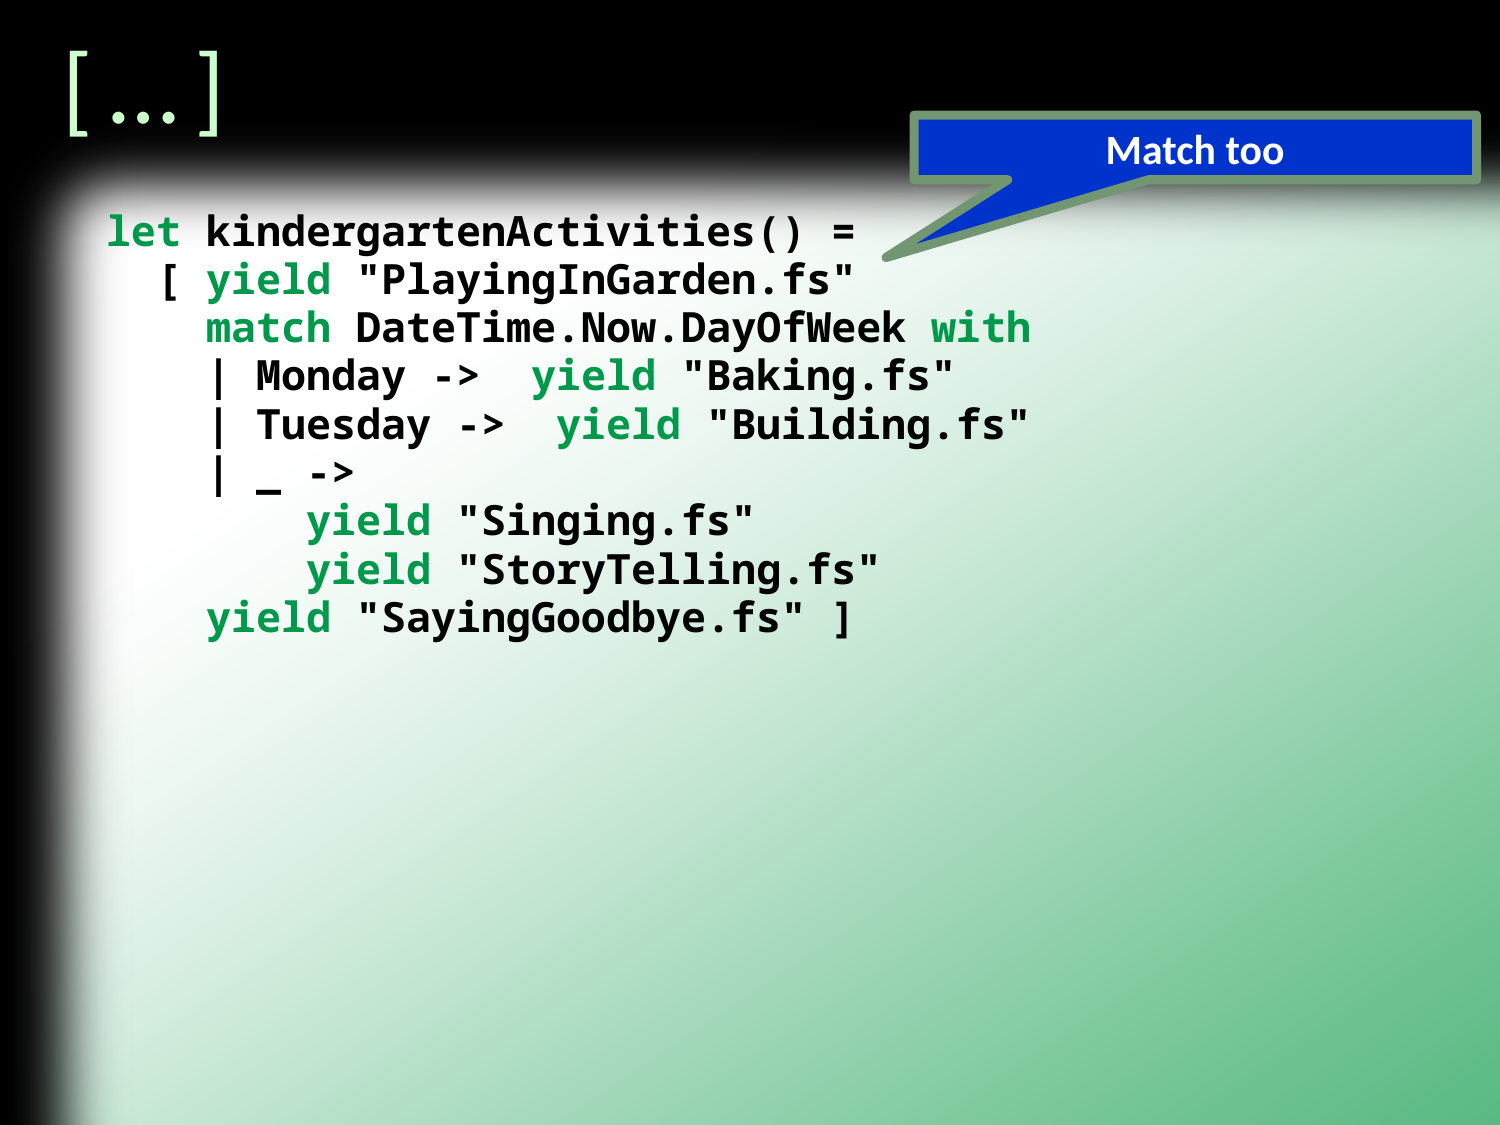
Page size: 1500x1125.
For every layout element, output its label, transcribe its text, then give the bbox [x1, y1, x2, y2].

title [ … ] [62, 37, 1438, 147]
text_box Match too [881, 110, 1482, 262]
picture [0, 0, 1500, 1125]
list let kindergartenActivities() = [ yield "PlayingInGarden.fs" match DateTime.Now.DayOfWeek with | Monday -> yield "Baking.fs" | Tuesday -> yield "Building.fs" | _ -> yield "Singing.fs" yield "StoryTelling.fs" yield "SayingGoodbye.fs" ] [106, 214, 1433, 537]
